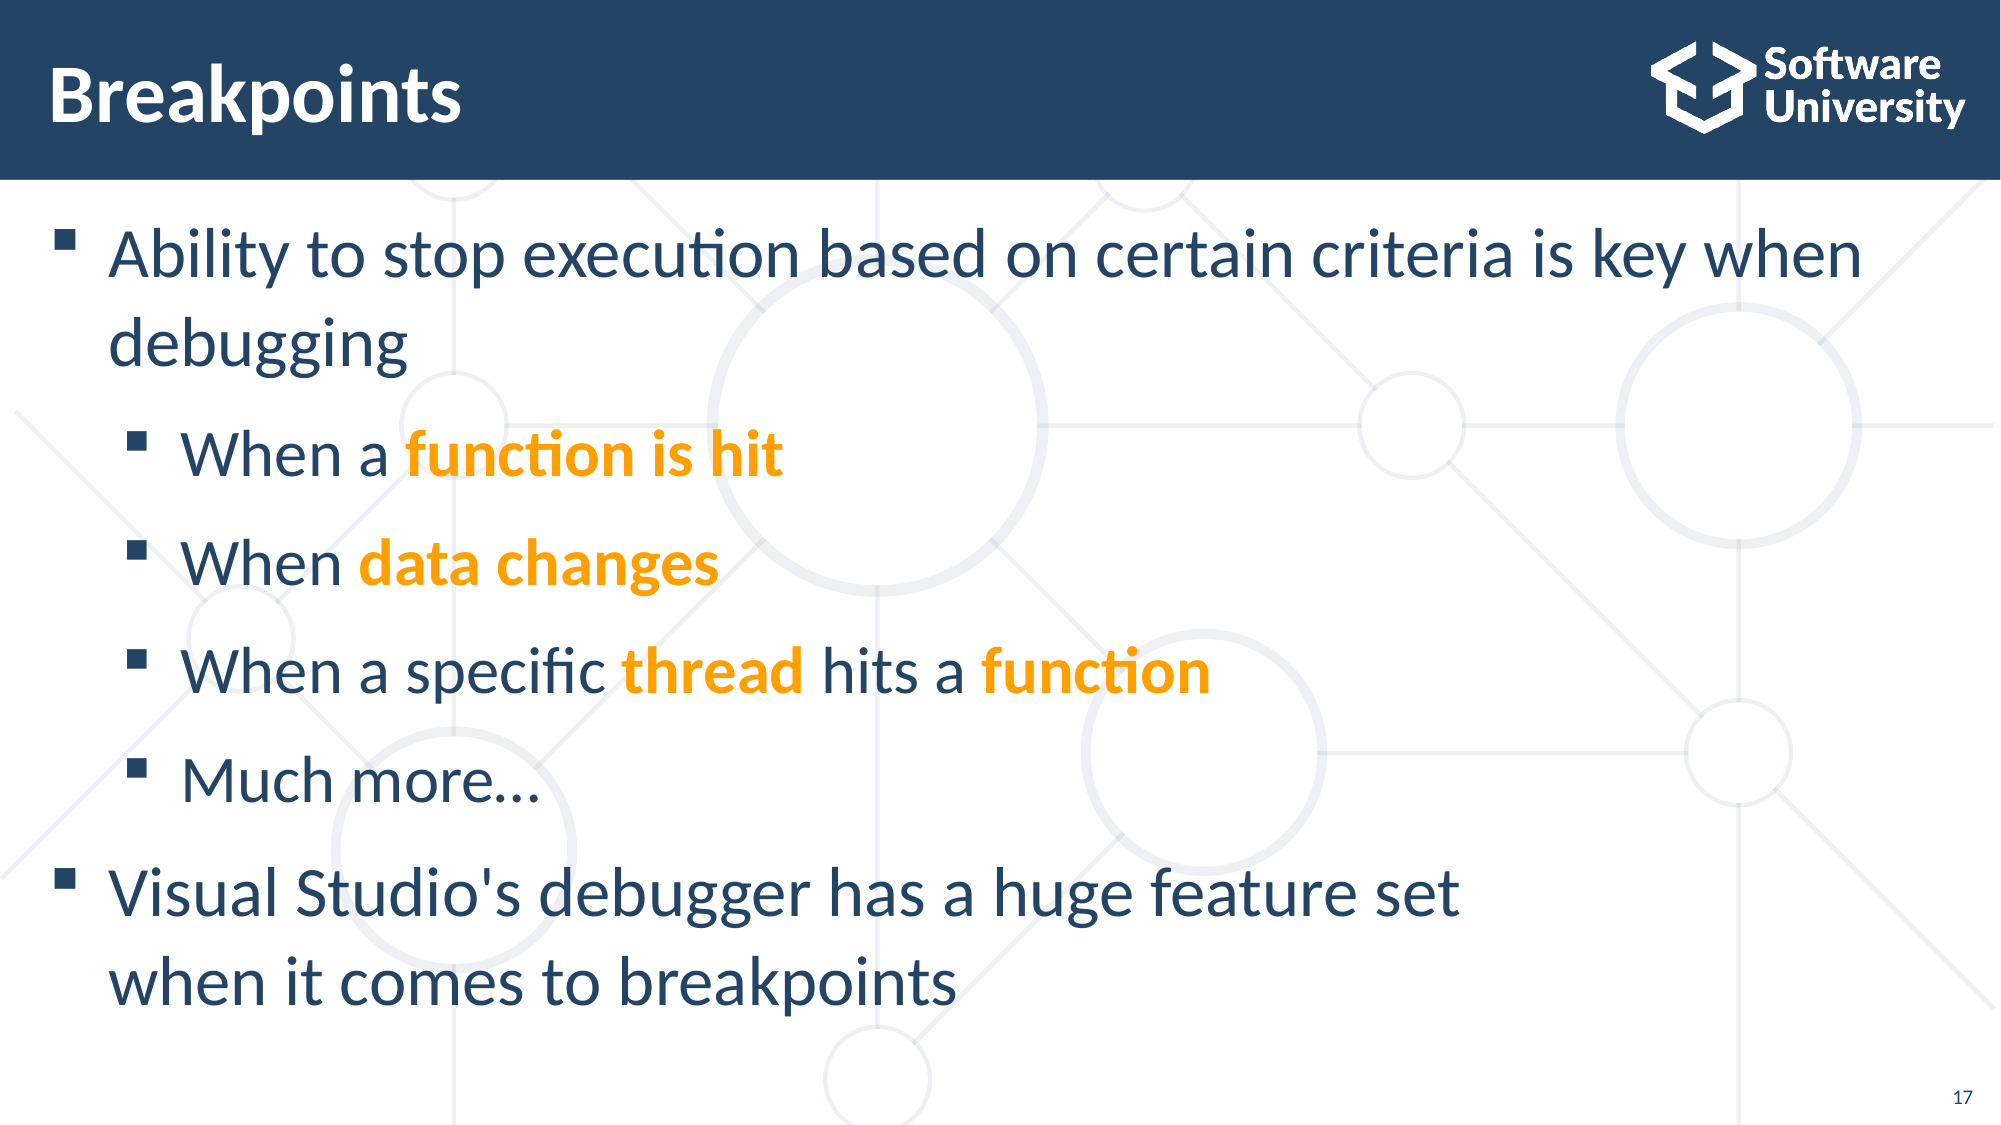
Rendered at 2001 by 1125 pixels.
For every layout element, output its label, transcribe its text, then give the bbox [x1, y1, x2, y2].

slide_number 17 [1927, 1067, 1989, 1117]
title Breakpoints [31, 16, 1625, 162]
list Ability to stop execution based on certain criteria is key when debugging When a function is hit When data changes When a specific thread hits a function Much more… Visual Studio's debugger has a huge feature set when it comes to breakpoints [31, 196, 1970, 1104]
picture [1651, 41, 1966, 134]
